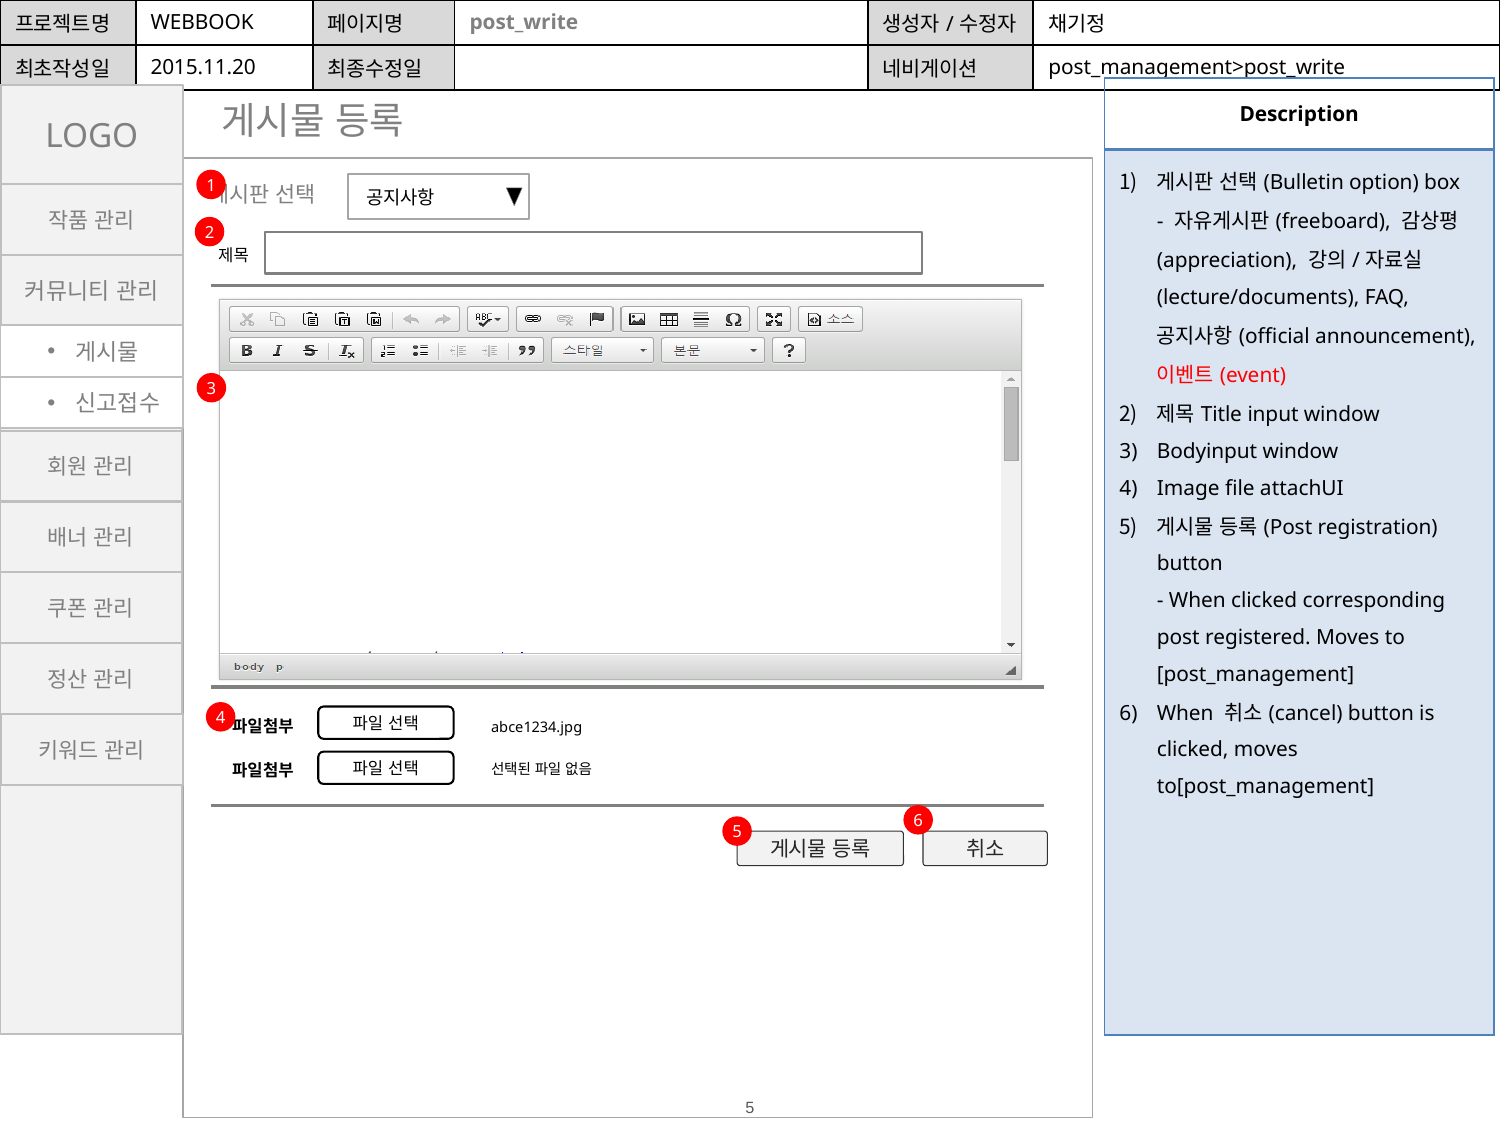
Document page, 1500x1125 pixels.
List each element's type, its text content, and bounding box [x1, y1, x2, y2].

table_cell 최종수정일 [314, 46, 454, 89]
text_box 배너 관리 [0, 499, 184, 570]
table_cell post_management>post_write [1034, 46, 1499, 89]
picture [216, 296, 1027, 683]
table_cell 네비게이션 [869, 46, 1032, 89]
text_box 게시판 선택 [193, 171, 480, 216]
text_box 파일첨부 [217, 698, 336, 742]
text_box 작품 관리 [0, 182, 185, 253]
text_box 2 [192, 214, 227, 249]
table_header Description [1105, 79, 1493, 148]
text_box abce1234.jpg [476, 710, 738, 743]
text_box 게시물 등록 [735, 828, 906, 868]
text_box [504, 185, 525, 208]
text_box 파일 선택 [336, 704, 456, 741]
text_box [181, 156, 1095, 1120]
text_box 쿠폰 관리 [0, 570, 184, 641]
table_header 채기정 [1034, 1, 1499, 44]
table_cell 게시판 선택(Bulletin option) box - 자유게시판(freeboard), 감상평(appreciation), 강의/자료실(lecture/documents), FAQ, 공지사항(official announcement), 이벤트(event) 제목Title input window Bodyinput window Image file attachUI 게시물 등록(Post registration) button - When clicked corresponding post registered. Moves to [post_management] When 취소(cancel) button is clicked, moves to[post_management] [1105, 151, 1493, 1034]
text_box 정산 관리 [0, 641, 184, 712]
table_header WEBBOOK [137, 1, 312, 44]
text_box 파일 선택 [316, 749, 456, 787]
table_header 생성자/수정자 [869, 1, 1032, 44]
text_box 선택된 파일 없음 [476, 752, 738, 785]
text_box 게시물 등록 [206, 89, 420, 150]
text_box 파일첨부 [217, 742, 336, 787]
text_box 1 [194, 167, 228, 202]
text_box 4 [203, 699, 238, 734]
text_box 키워드 관리 [0, 712, 185, 787]
text_box LOGO [0, 83, 185, 182]
table_cell 최초작성일 [1, 46, 135, 83]
table_header 프로젝트명 [1, 1, 135, 44]
text_box 신고접수 [0, 375, 185, 430]
text_box [262, 230, 924, 276]
text_box 커뮤니티 관리 [0, 253, 185, 323]
table_cell [455, 46, 867, 89]
text_box 3 [194, 370, 211, 405]
text_box 5 [720, 814, 754, 848]
text_box 제목 [203, 227, 265, 273]
table_cell 2015.11.20 [137, 46, 312, 89]
text_box 취소 [920, 828, 1050, 868]
text_box 공지사항 [346, 172, 532, 222]
text_box 게시물 [0, 323, 185, 375]
text_box 6 [901, 814, 936, 837]
table_header post_write [455, 1, 867, 44]
table_header 페이지명 [314, 1, 454, 44]
text_box 회원 관리 [0, 430, 184, 499]
text_box [0, 787, 184, 1036]
